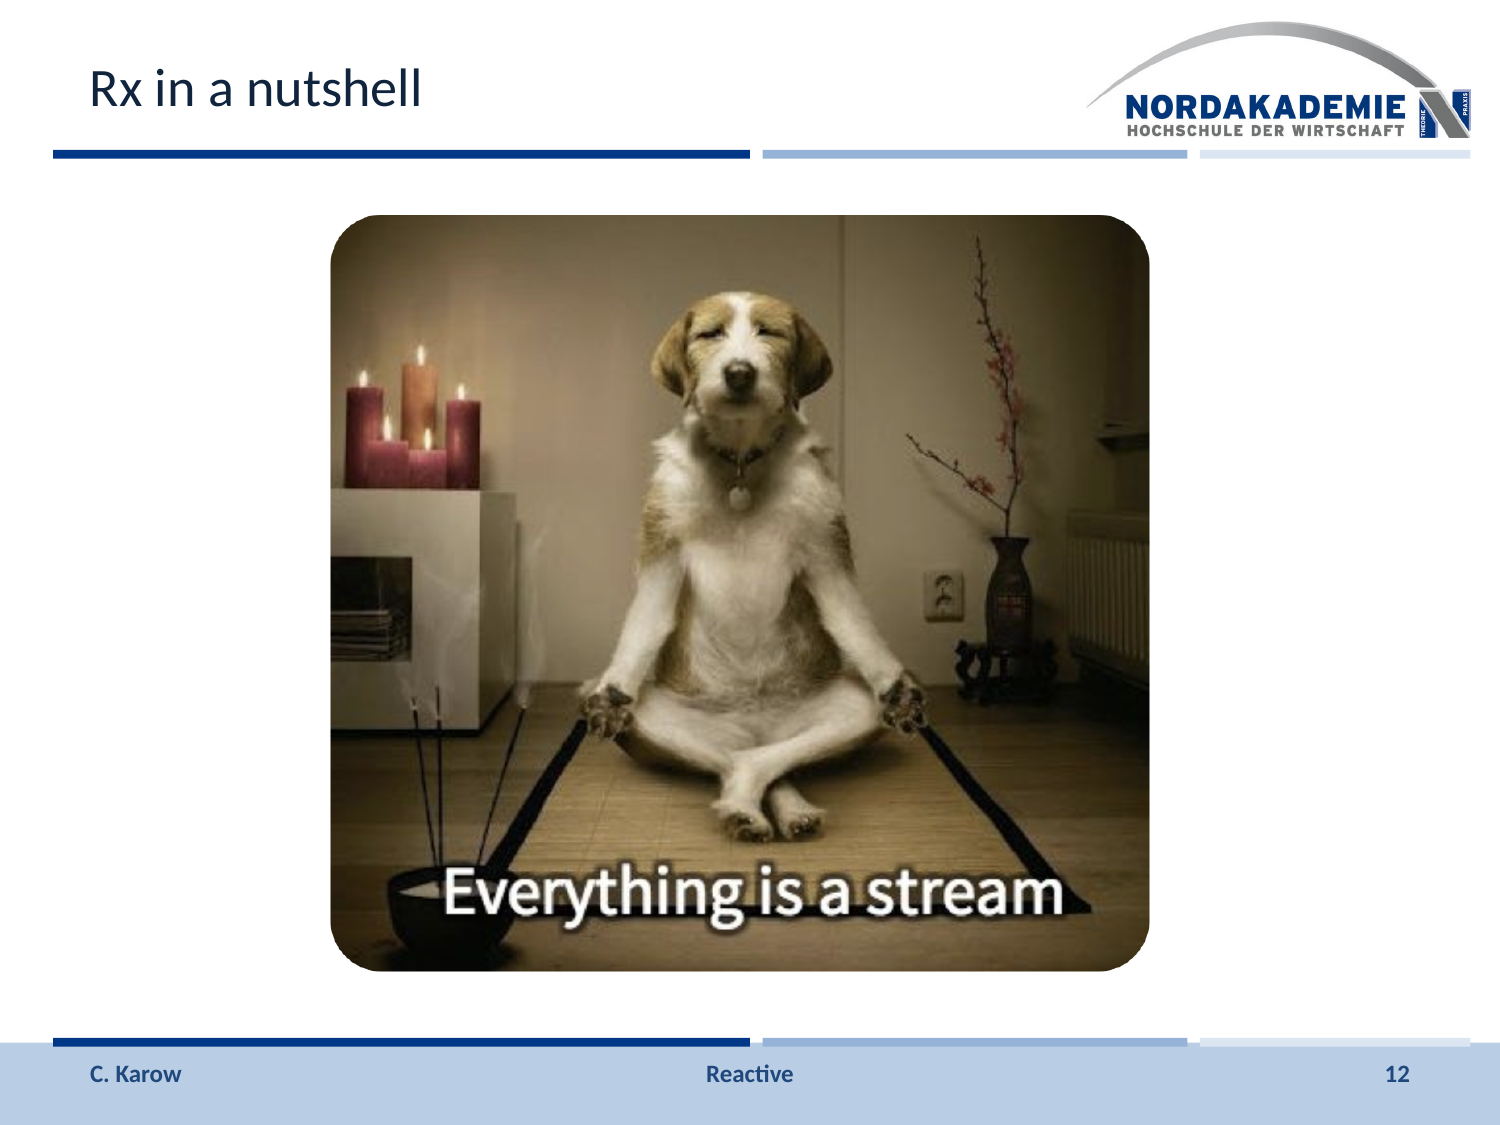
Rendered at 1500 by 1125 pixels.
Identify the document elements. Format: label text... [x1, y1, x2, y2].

slide_number C. Karow [75, 1042, 425, 1103]
title Rx in a nutshell [75, 45, 1069, 138]
picture [300, 195, 1170, 985]
slide_number 12 [1074, 1042, 1425, 1103]
picture [1086, 21, 1471, 138]
footer Reactive [512, 1042, 988, 1103]
